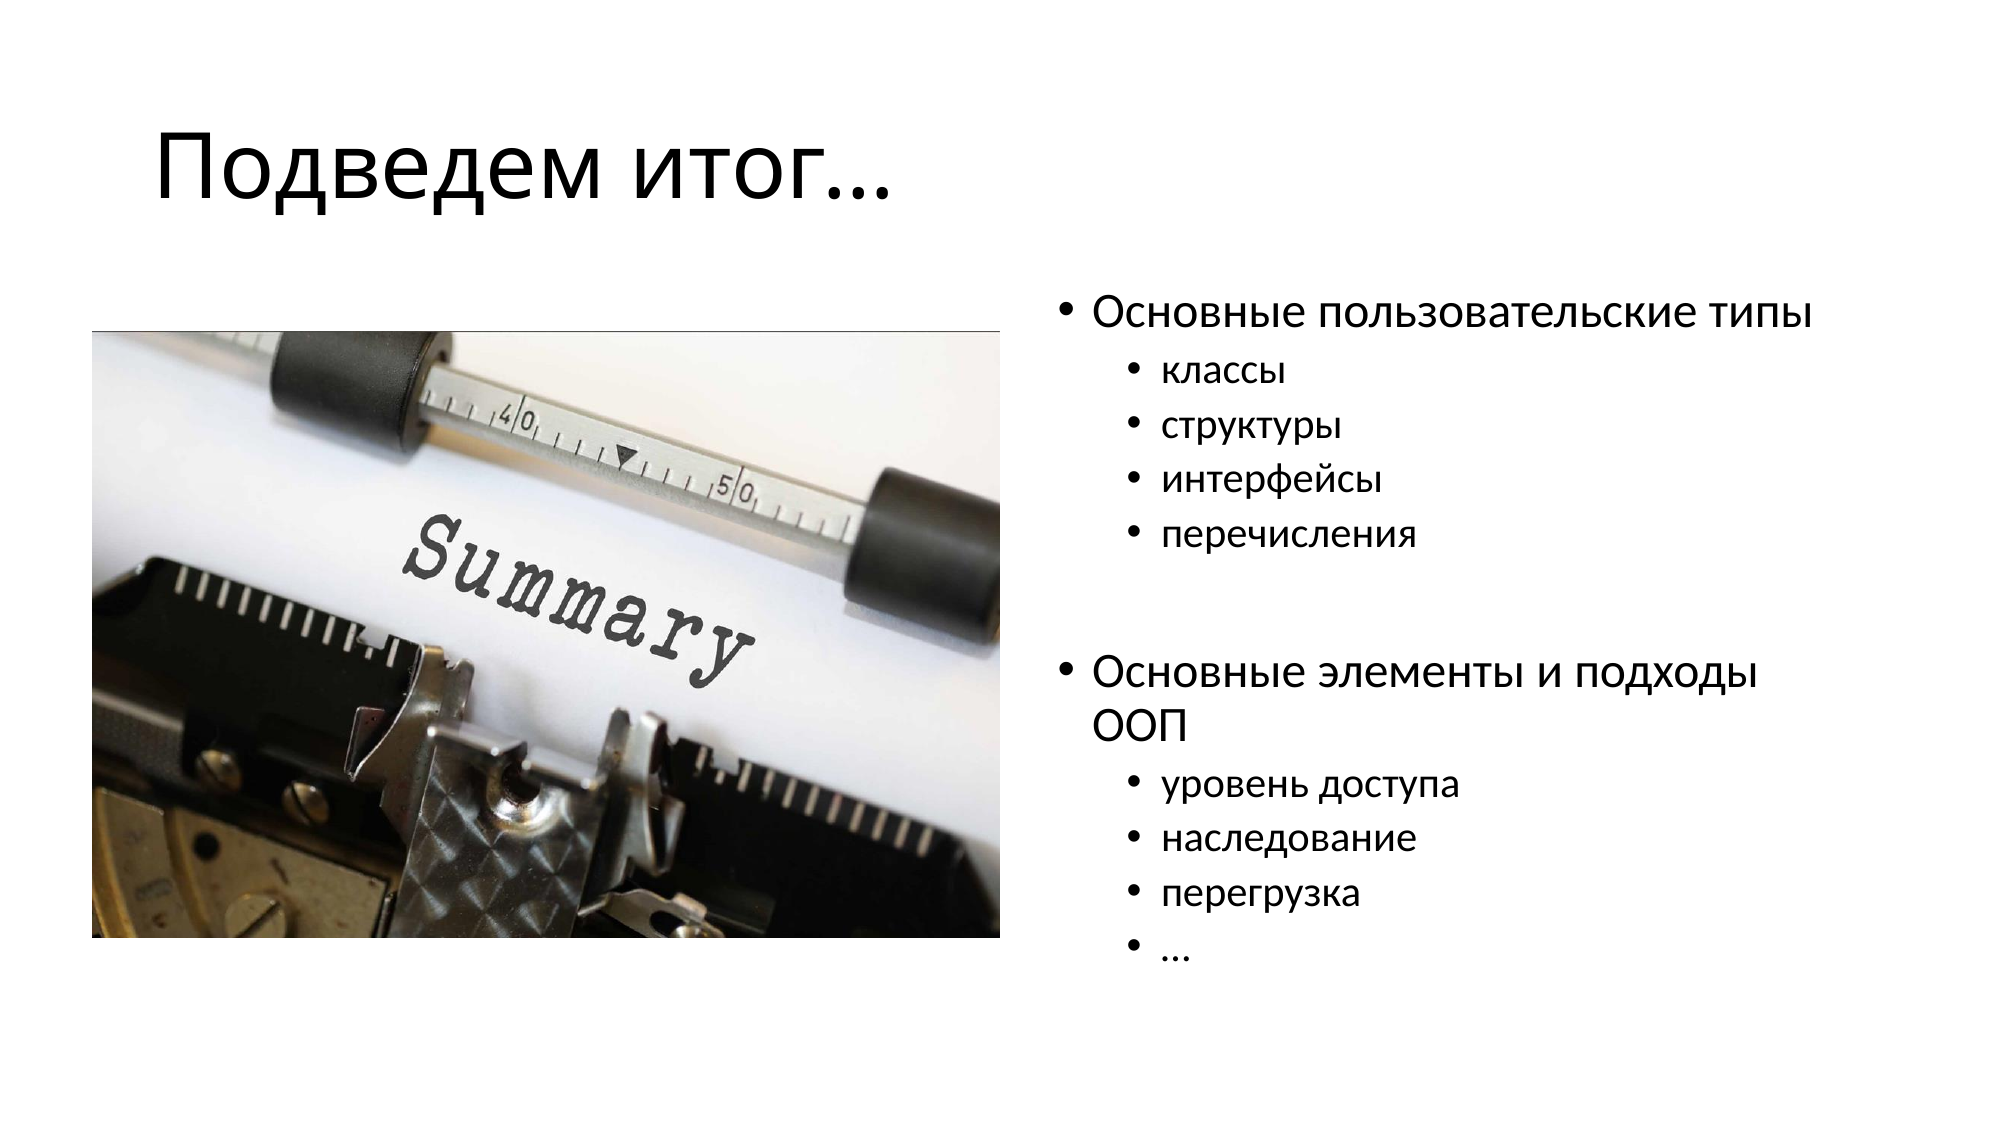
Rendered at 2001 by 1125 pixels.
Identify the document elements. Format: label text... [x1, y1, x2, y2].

title Подведем итог… [137, 59, 1863, 278]
list Основные пользовательские типы классы структуры интерфейсы перечисления Основные элементы и подходы ООП уровень доступа наследование перегрузка … [1042, 277, 1863, 992]
picture [92, 331, 1000, 938]
